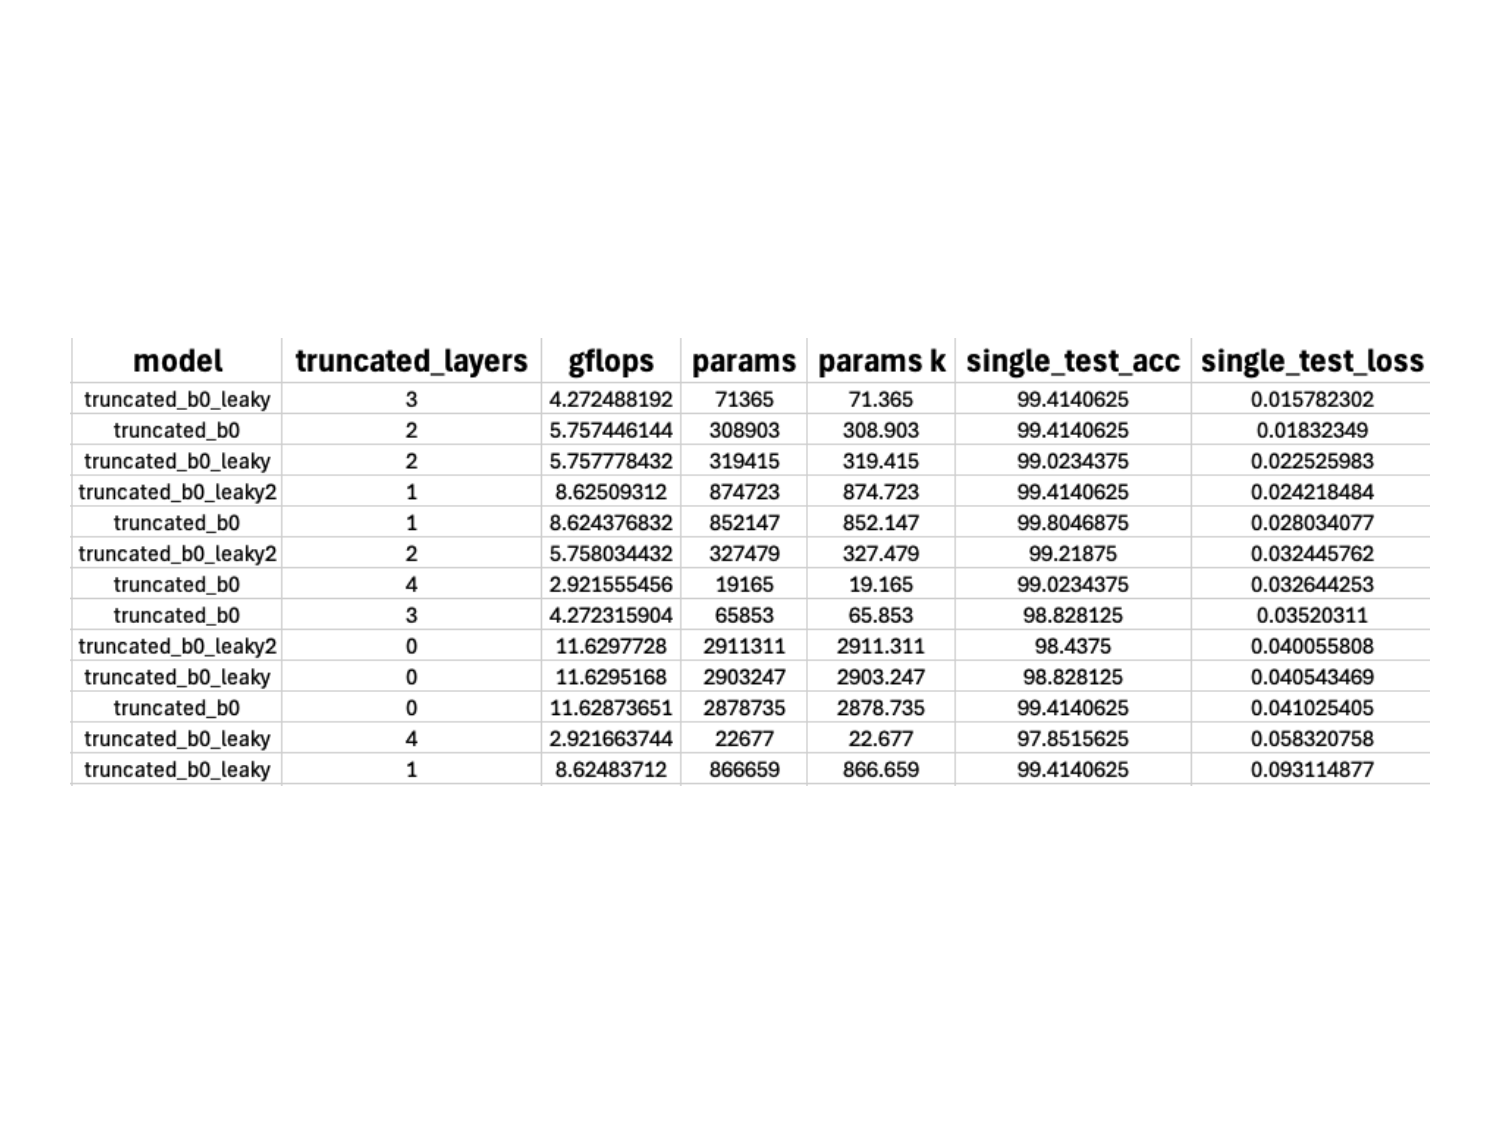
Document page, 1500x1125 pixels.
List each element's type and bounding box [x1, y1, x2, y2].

picture [70, 338, 1430, 787]
